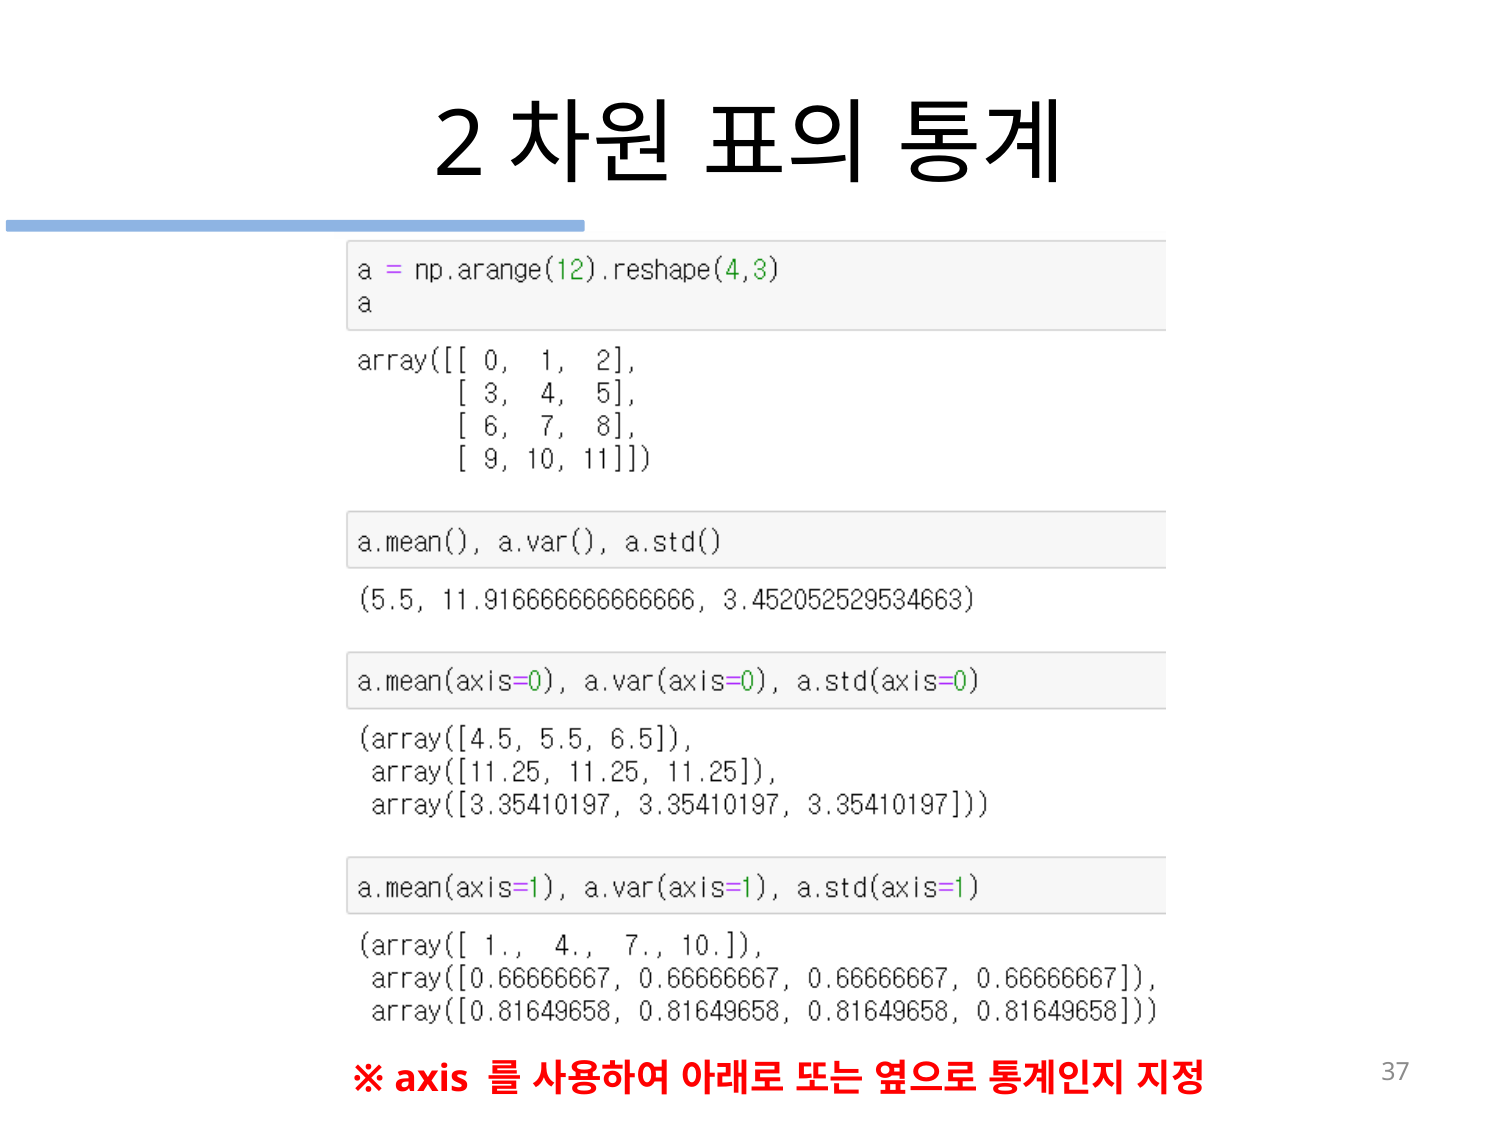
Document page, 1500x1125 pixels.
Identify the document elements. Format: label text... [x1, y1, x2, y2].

text_box [3, 217, 587, 234]
title 2차원 표의 통계 [75, 45, 1425, 233]
text_box ※ axis 를 사용하여 아래로 또는 옆으로 통계인지 지정 [337, 1046, 1222, 1107]
picture [334, 231, 1166, 1036]
slide_number 37 [1074, 1042, 1425, 1103]
